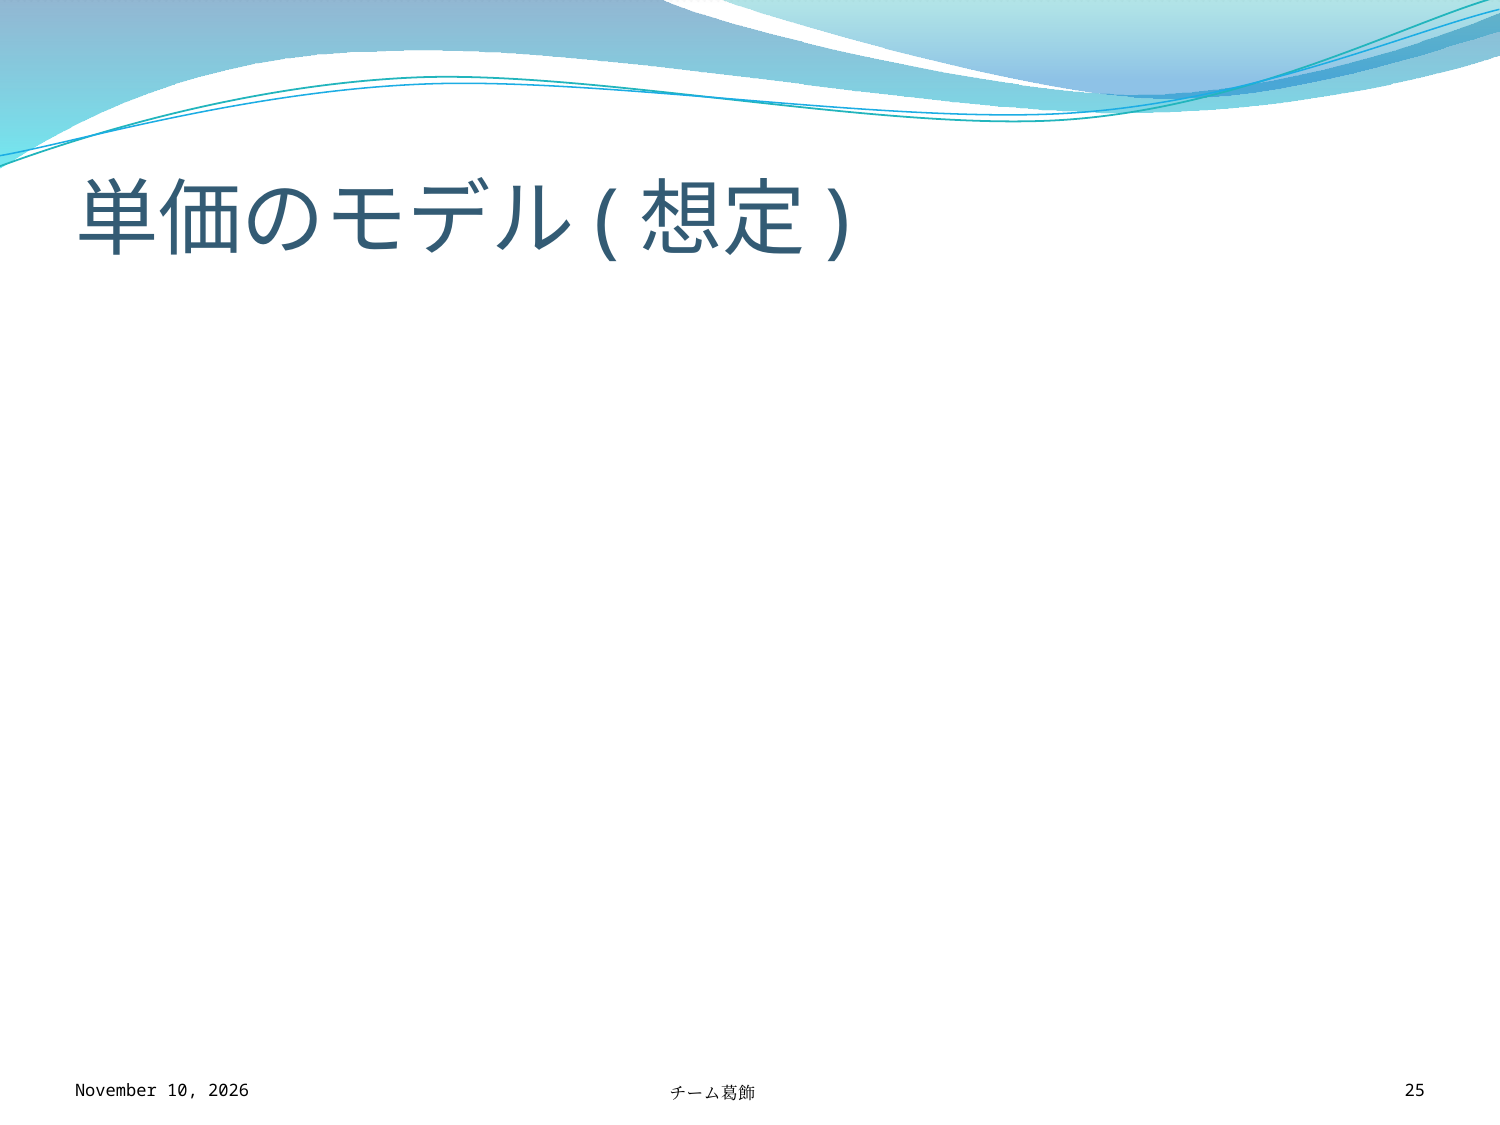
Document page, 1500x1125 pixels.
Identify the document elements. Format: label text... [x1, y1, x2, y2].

title 単価のモデル(想定) [75, 76, 1425, 265]
slide_number 25 [1299, 1042, 1425, 1103]
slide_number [75, 1042, 425, 1103]
footer チーム葛飾 [437, 1042, 988, 1103]
